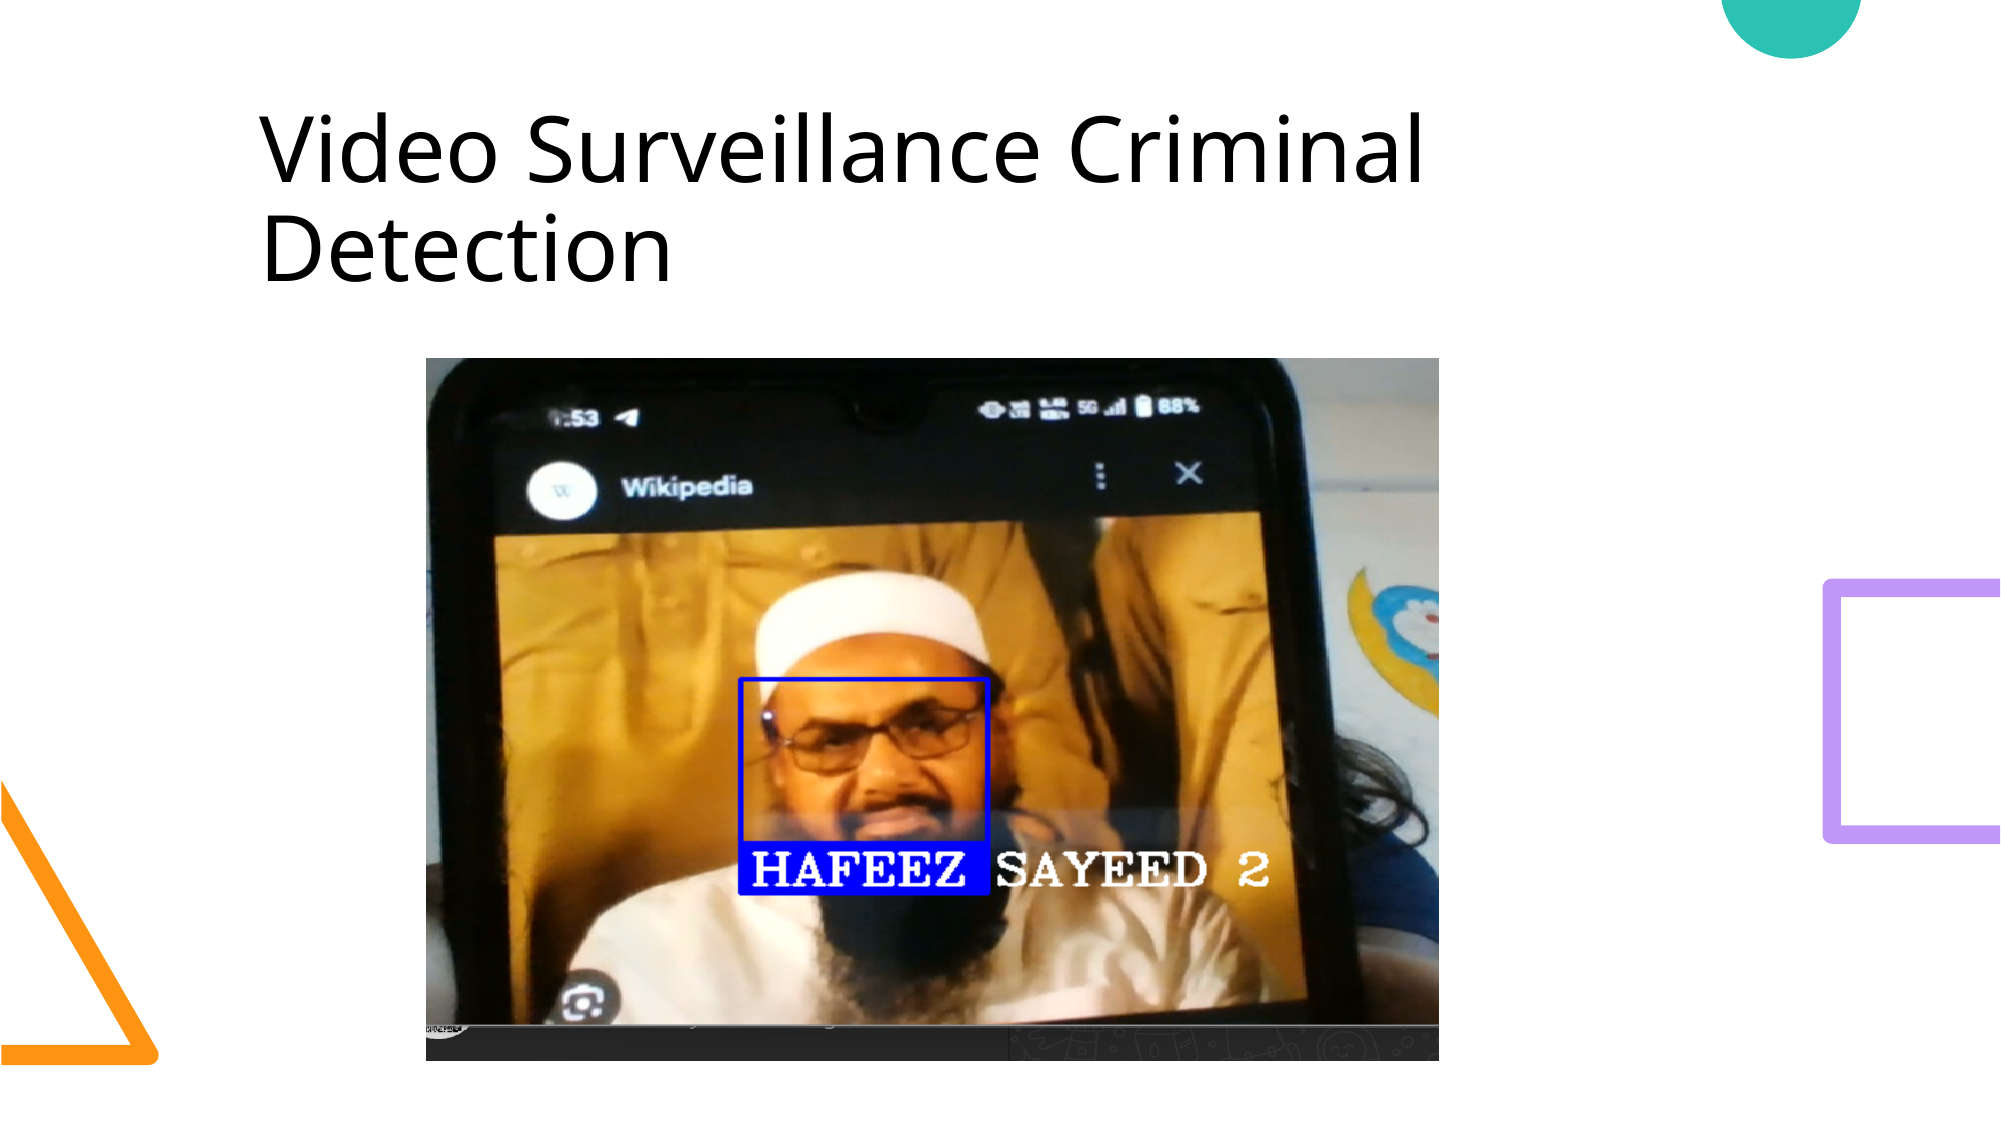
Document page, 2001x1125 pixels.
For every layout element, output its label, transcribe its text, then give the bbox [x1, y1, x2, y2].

title Video Surveillance Criminal Detection [244, 81, 1699, 324]
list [426, 357, 1439, 1062]
